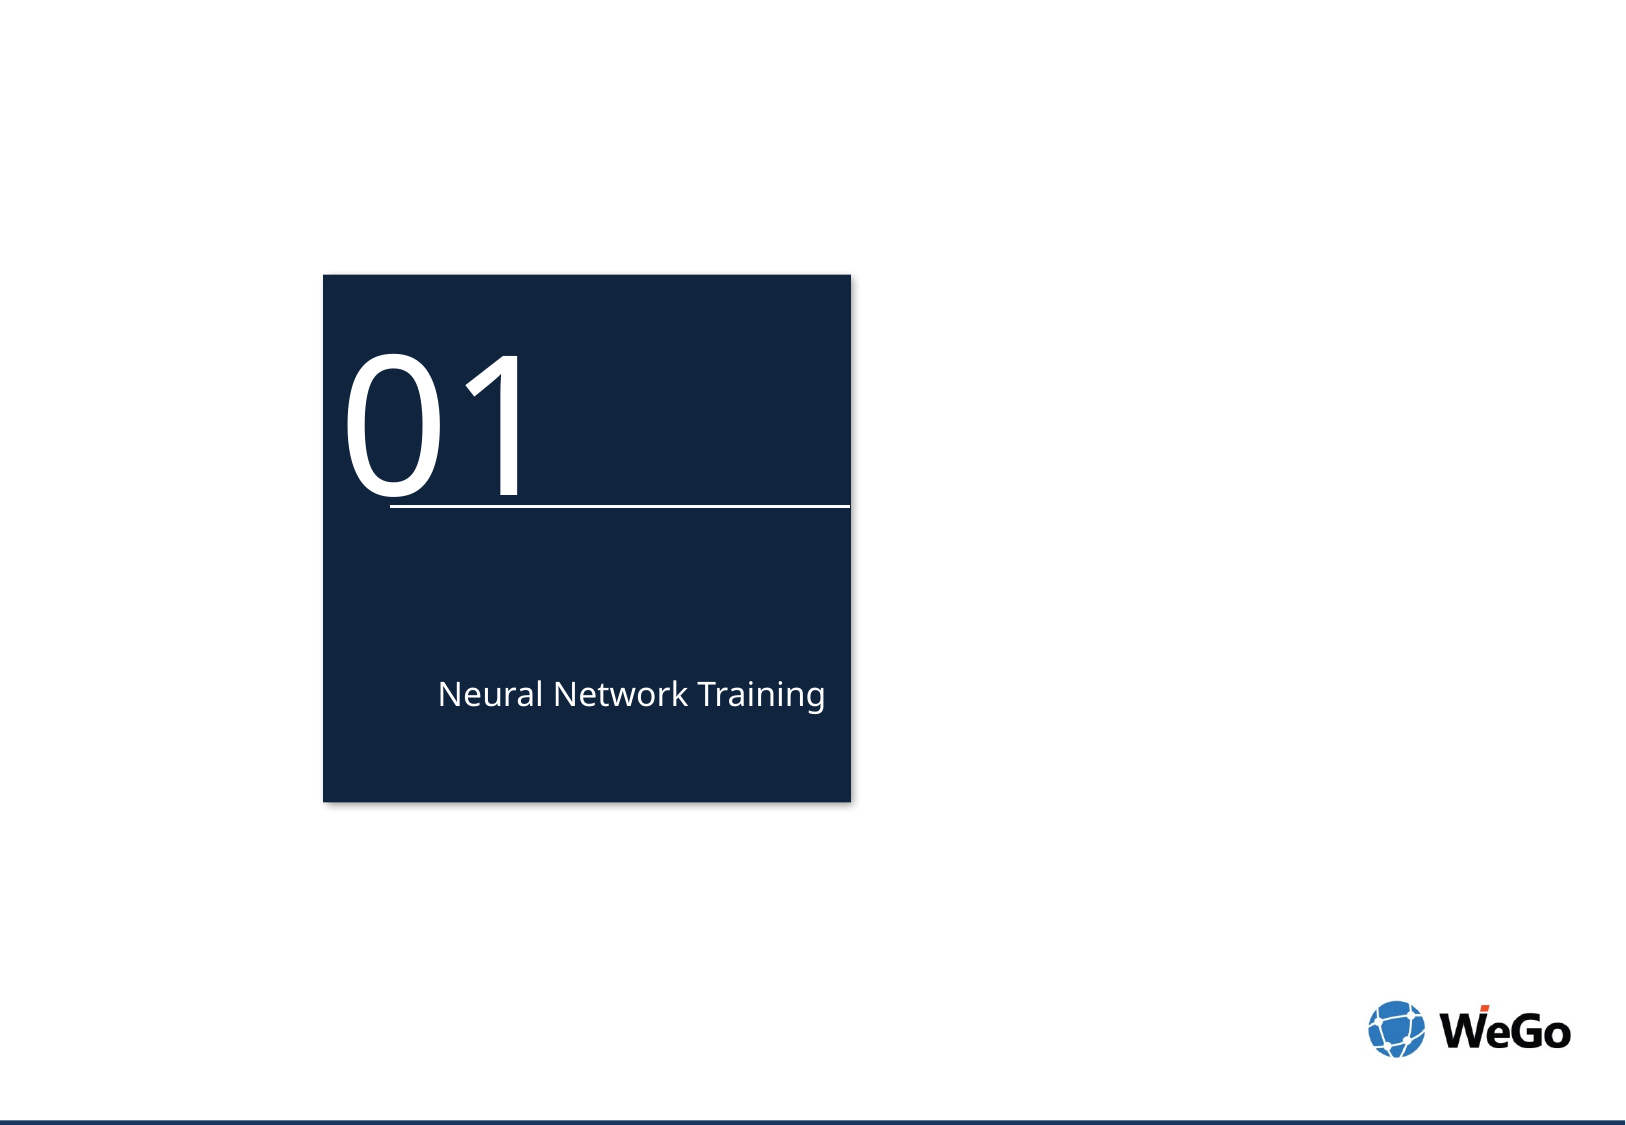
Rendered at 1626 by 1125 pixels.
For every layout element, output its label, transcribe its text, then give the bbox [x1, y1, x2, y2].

text_box Neural Network Training [380, 645, 842, 721]
text_box 01 [324, 293, 842, 543]
picture [1355, 990, 1590, 1066]
text_box [321, 272, 853, 804]
